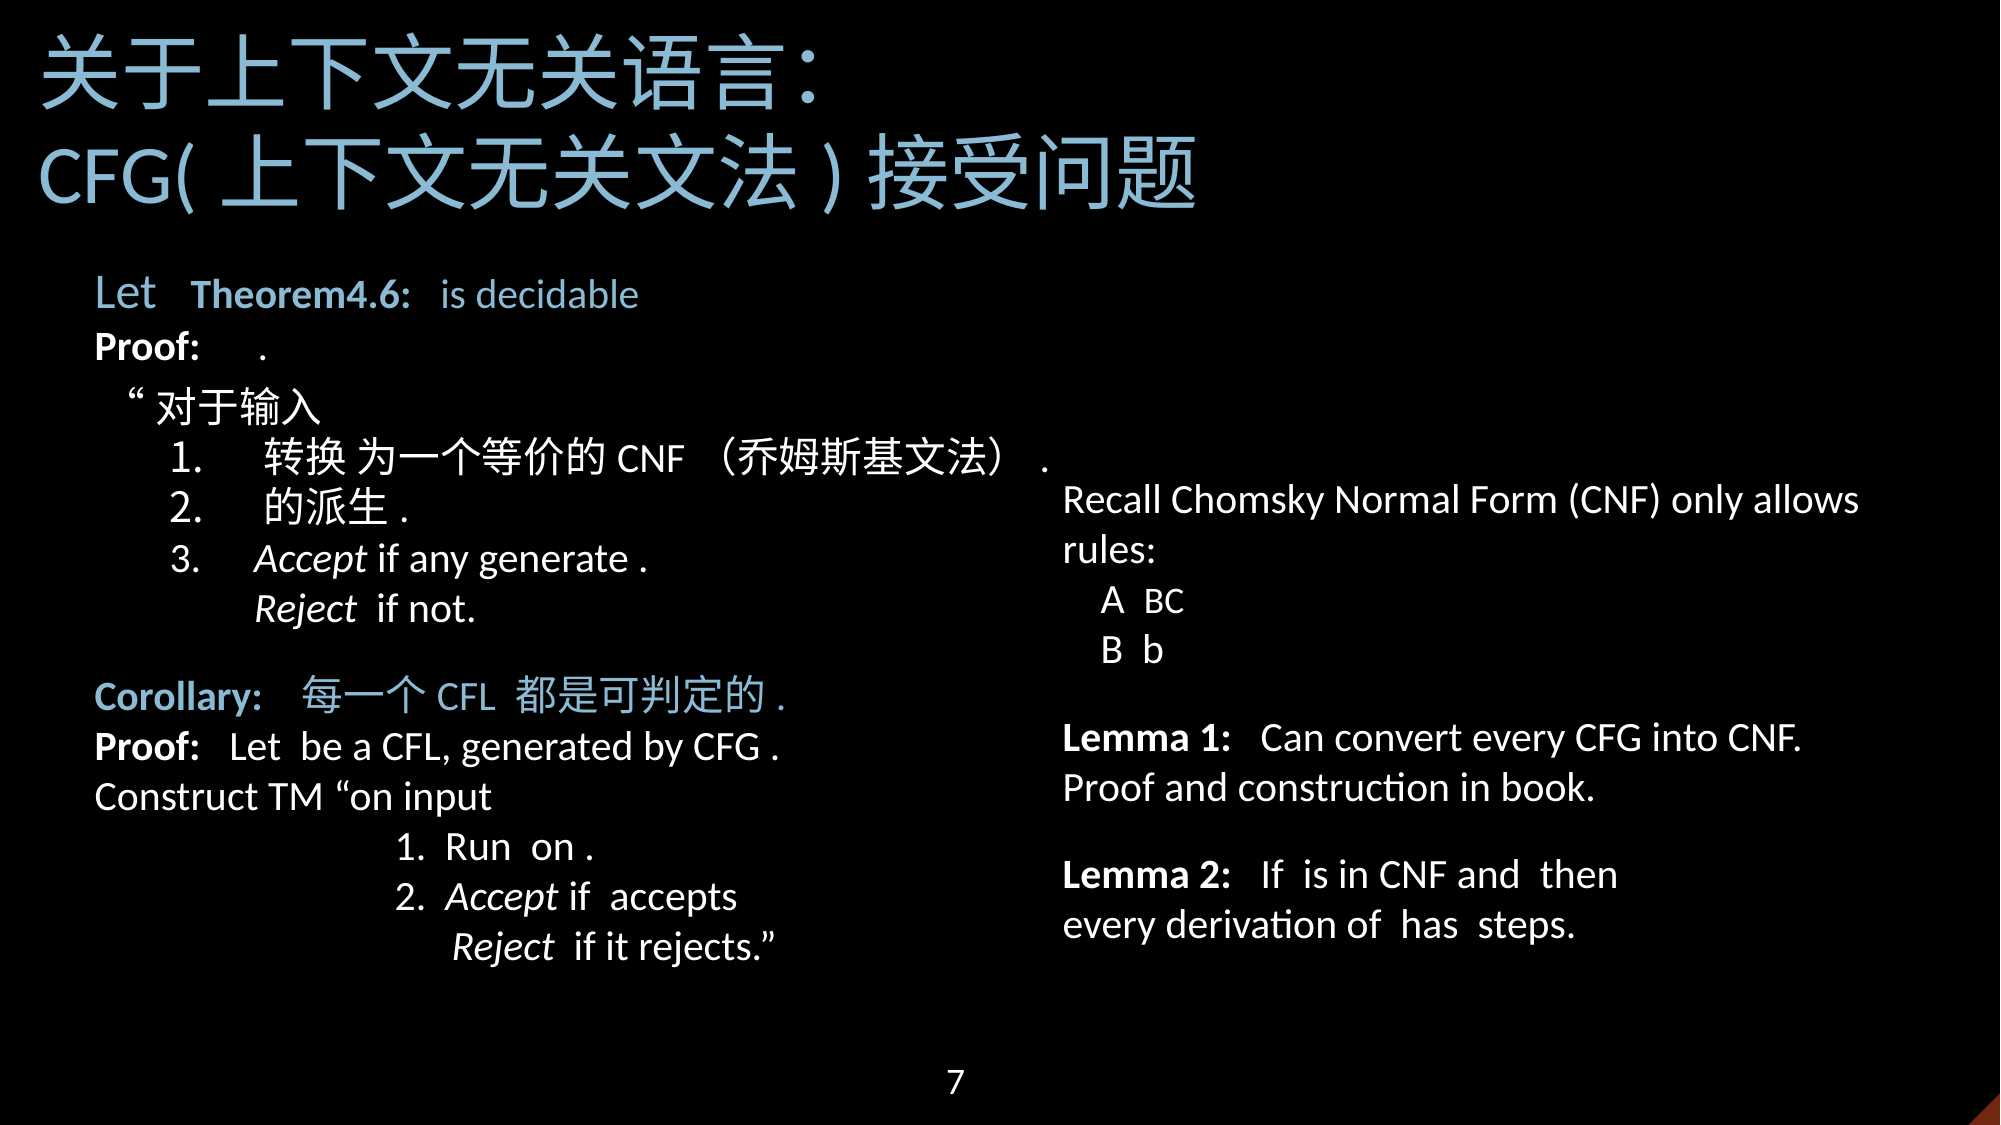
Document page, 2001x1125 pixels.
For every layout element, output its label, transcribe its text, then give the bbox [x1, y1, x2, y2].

text_box [1968, 1093, 2000, 1125]
text_box 7 [931, 1049, 980, 1110]
text_box 关于上下文无关语言： CFG(上下文无关文法)接受问题 [23, 12, 1969, 228]
